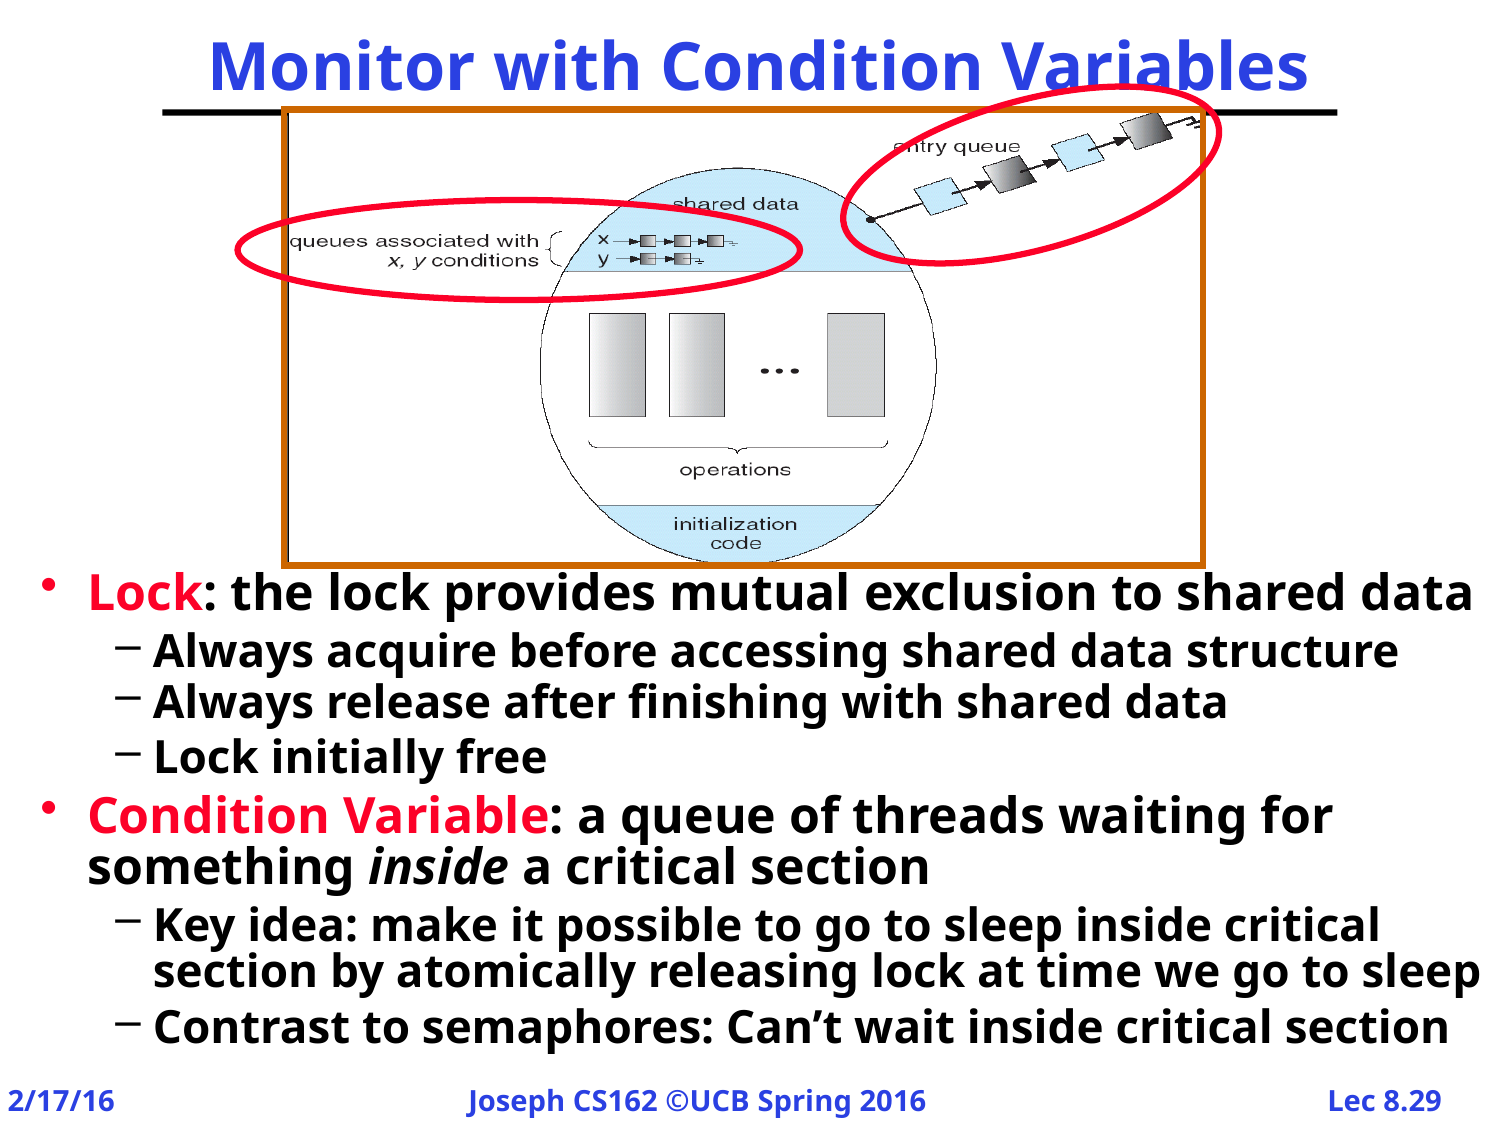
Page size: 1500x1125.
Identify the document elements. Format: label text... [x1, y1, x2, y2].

text_box [237, 223, 282, 277]
picture [287, 112, 1201, 563]
list Lock: the lock provides mutual exclusion to shared data Always acquire before accessing shared data structure Always release after finishing with shared data Lock initially free Condition Variable: a queue of threads waiting for something inside a critical section Key idea: make it possible to go to sleep inside critical section by atomically releasing lock at time we go to sleep Contrast to semaphores: Can’t wait inside critical section [25, 562, 1500, 1088]
title Monitor with Condition Variables [162, 24, 1338, 113]
text_box [986, 86, 1220, 166]
